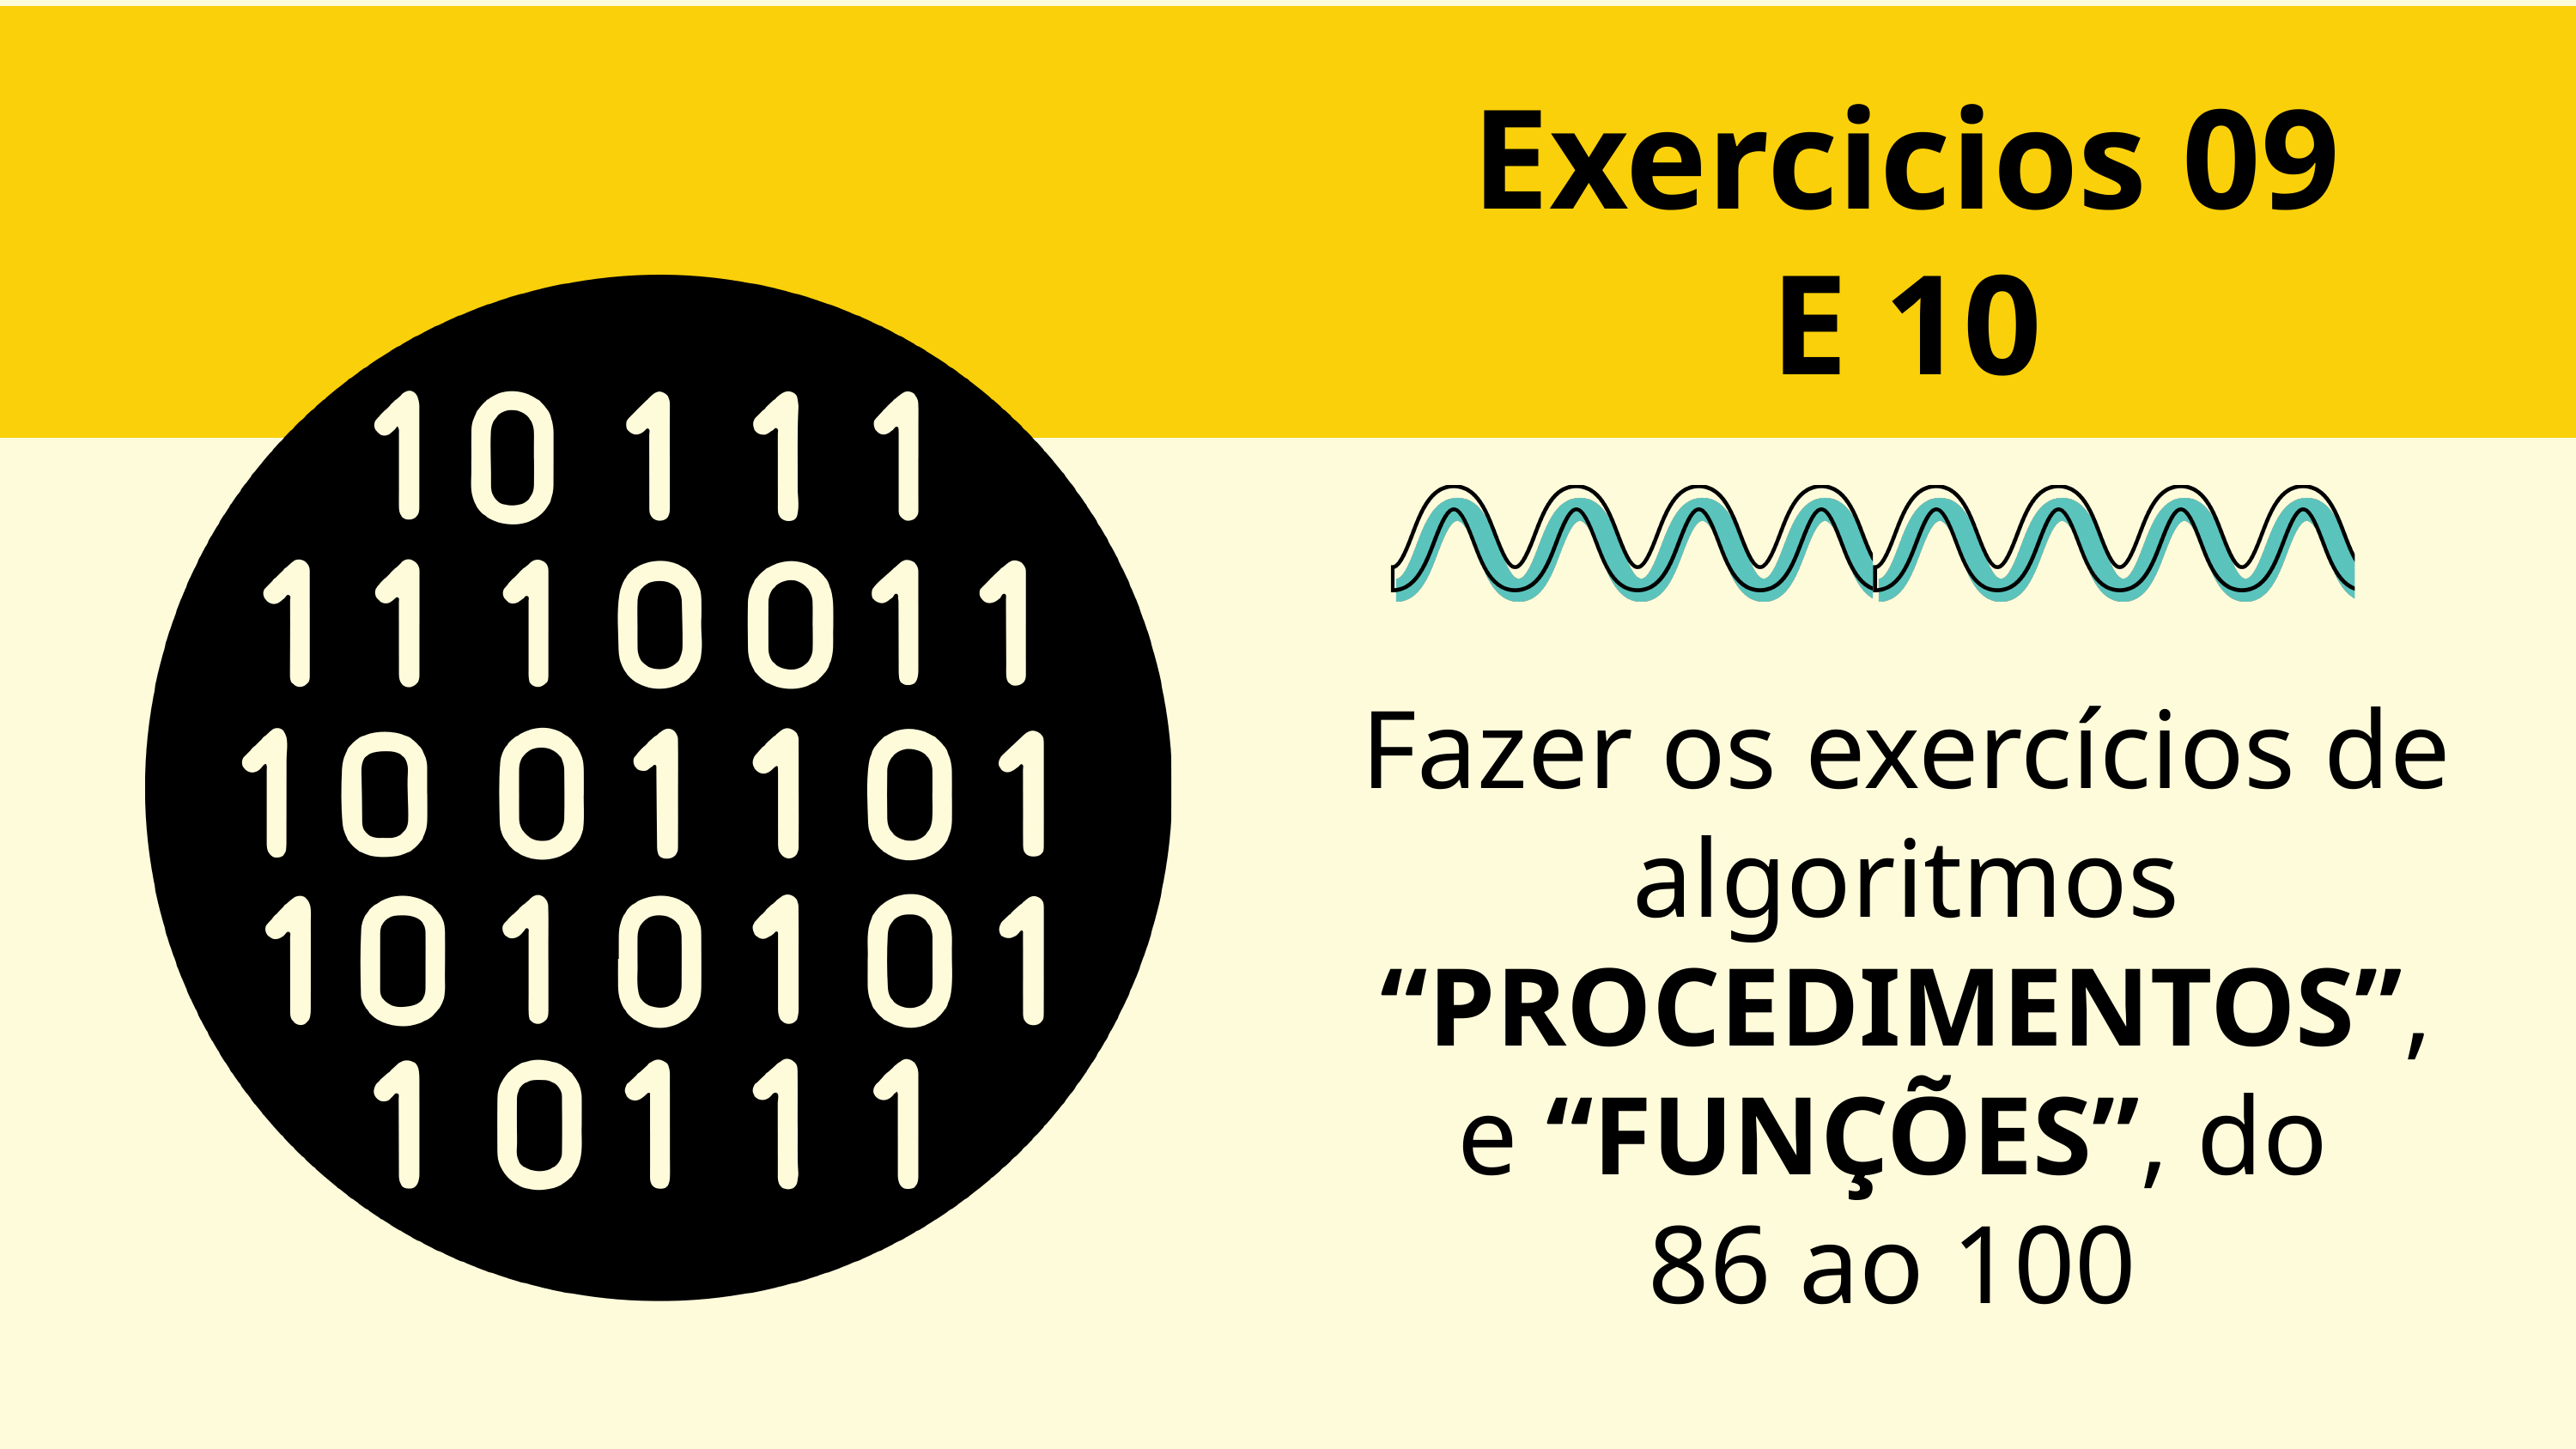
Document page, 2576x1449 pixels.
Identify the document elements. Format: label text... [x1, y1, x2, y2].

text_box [144, 273, 1172, 1304]
text_box Fazer os exercícios de algoritmos “PROCEDIMENTOS”, e “FUNÇÕES”, do 86 ao 100 [1341, 681, 2472, 1325]
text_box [1390, 484, 2355, 602]
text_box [0, 5, 2576, 439]
